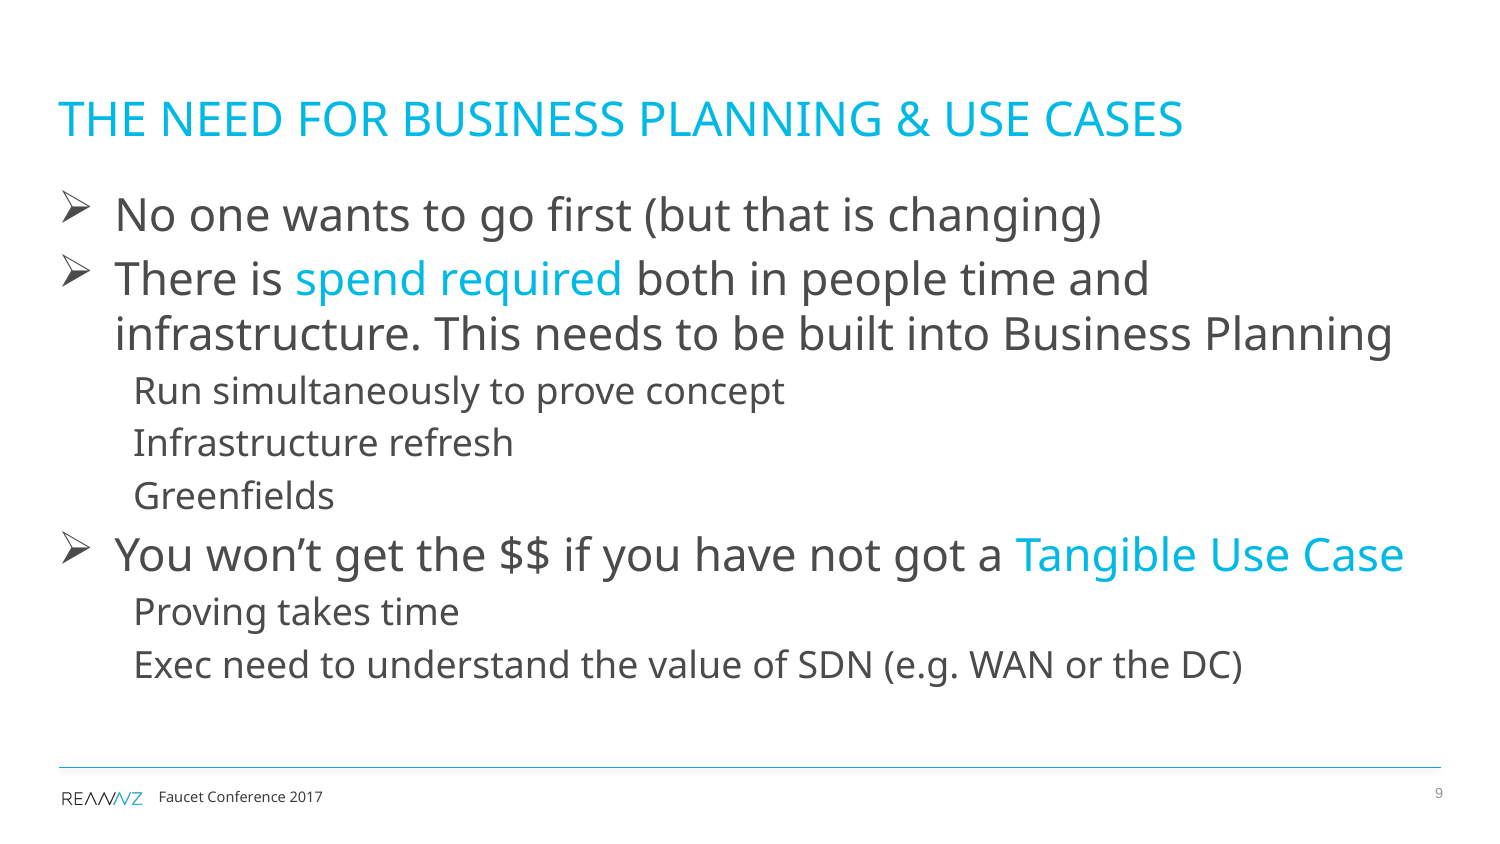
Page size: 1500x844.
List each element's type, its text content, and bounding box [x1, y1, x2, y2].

list No one wants to go first (but that is changing) There is spend required both in people time and infrastructure. This needs to be built into Business Planning Run simultaneously to prove concept Infrastructure refresh Greenfields You won’t get the $$ if you have not got a Tangible Use Case Proving takes time Exec need to understand the value of SDN (e.g. WAN or the DC) [58, 177, 1468, 732]
list The need for business planning & use cases [58, 81, 1436, 149]
